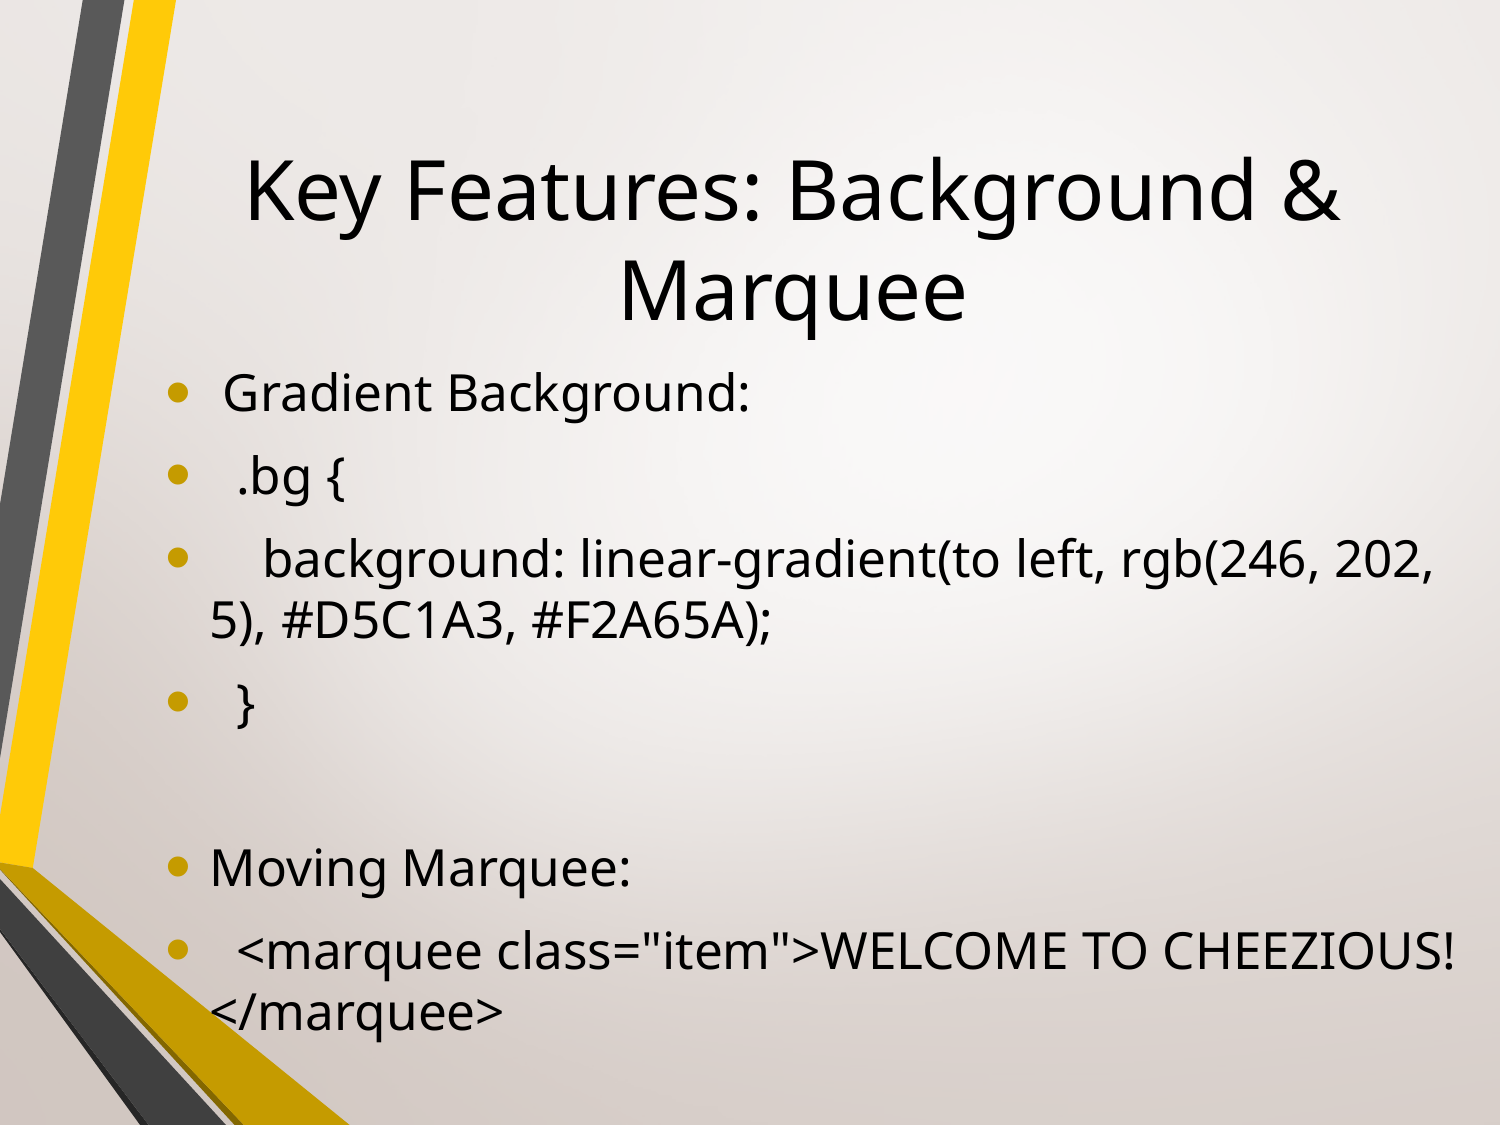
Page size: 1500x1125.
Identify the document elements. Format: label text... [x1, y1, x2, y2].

list Gradient Background: .bg { background: linear-gradient(to left, rgb(246, 202, 5), #D5C1A3, #F2A65A); } Moving Marquee: <marquee class="item">WELCOME TO CHEEZIOUS!</marquee> [150, 351, 1500, 1050]
title Key Features: Background & Marquee [161, 75, 1425, 351]
